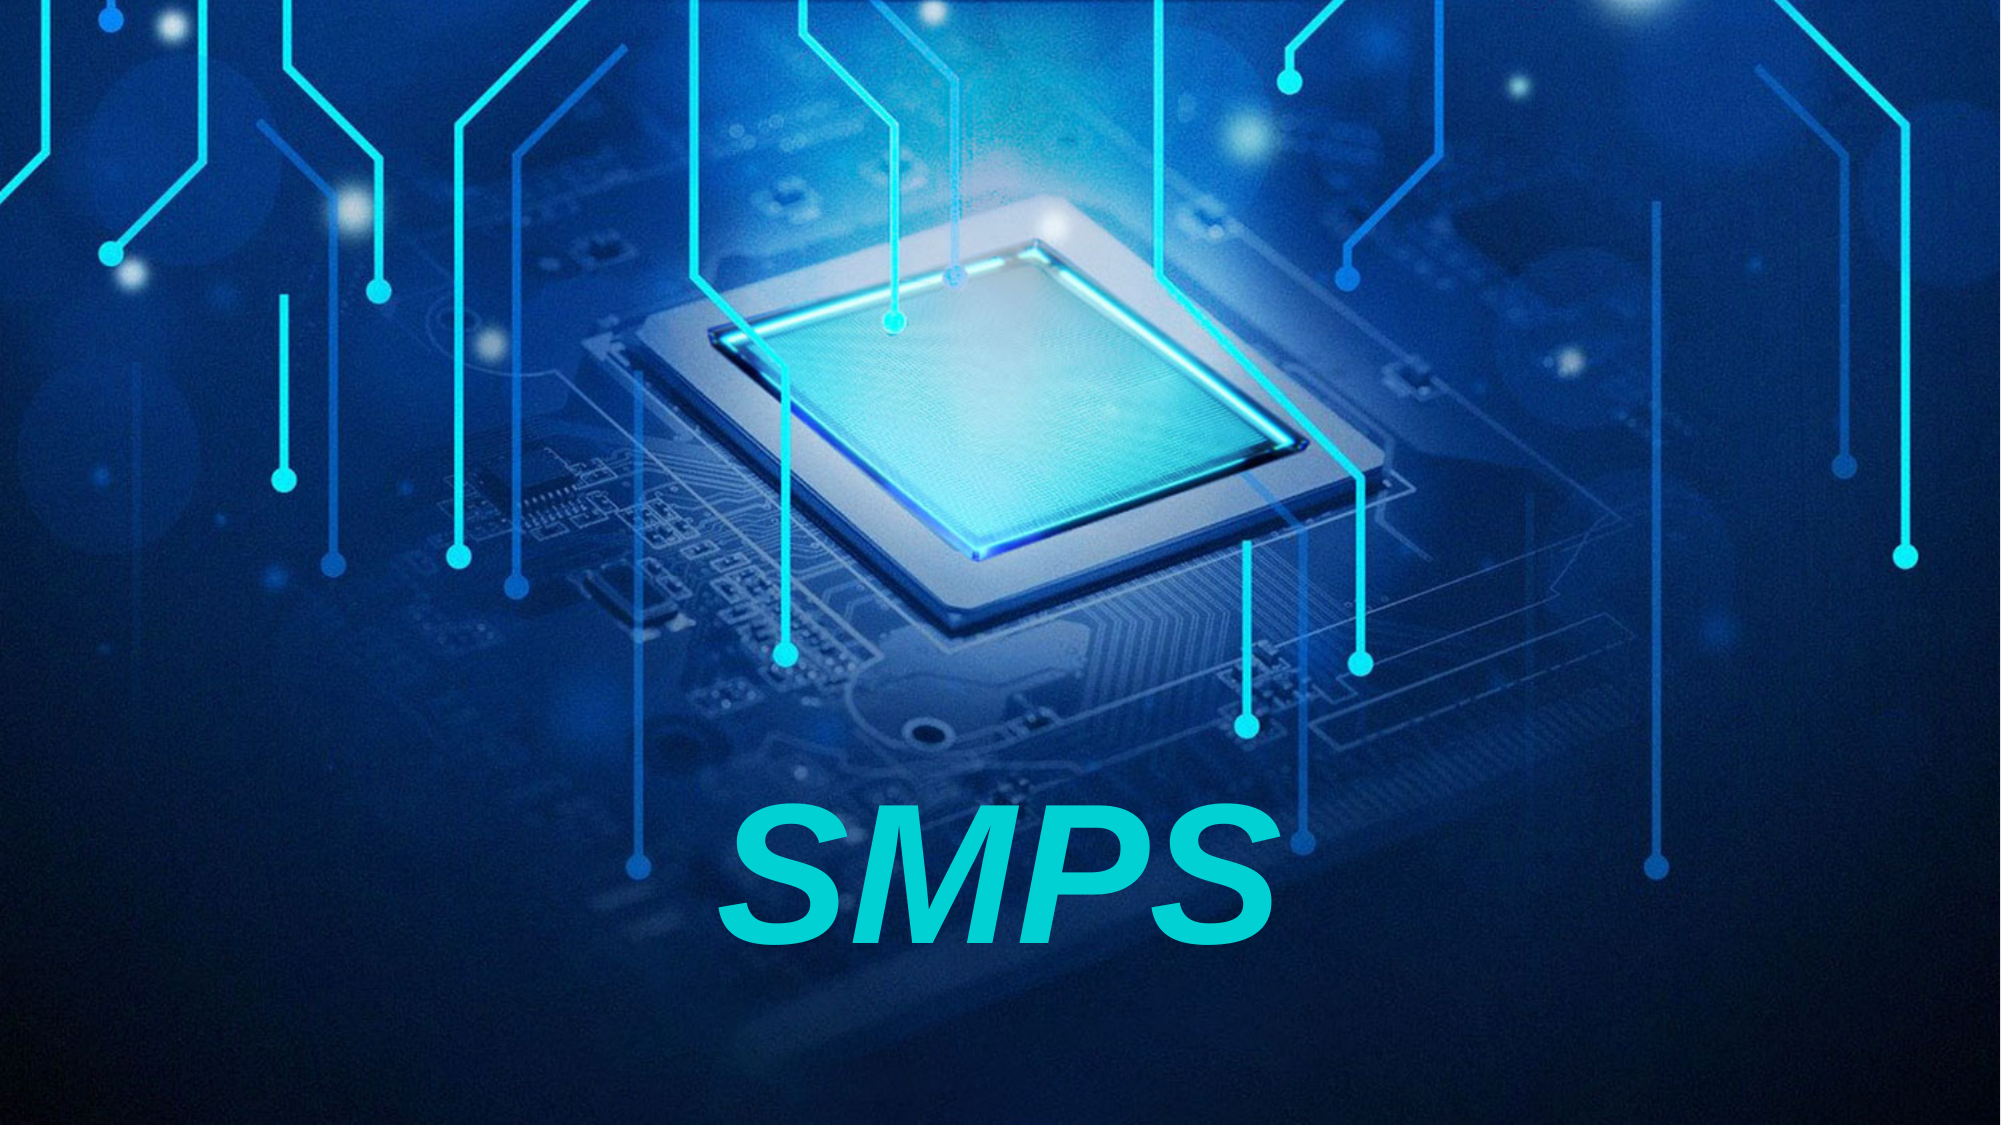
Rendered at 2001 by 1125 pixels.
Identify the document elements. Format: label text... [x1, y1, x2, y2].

text_box SMPS [0, 736, 2000, 991]
picture [0, 0, 2001, 1125]
